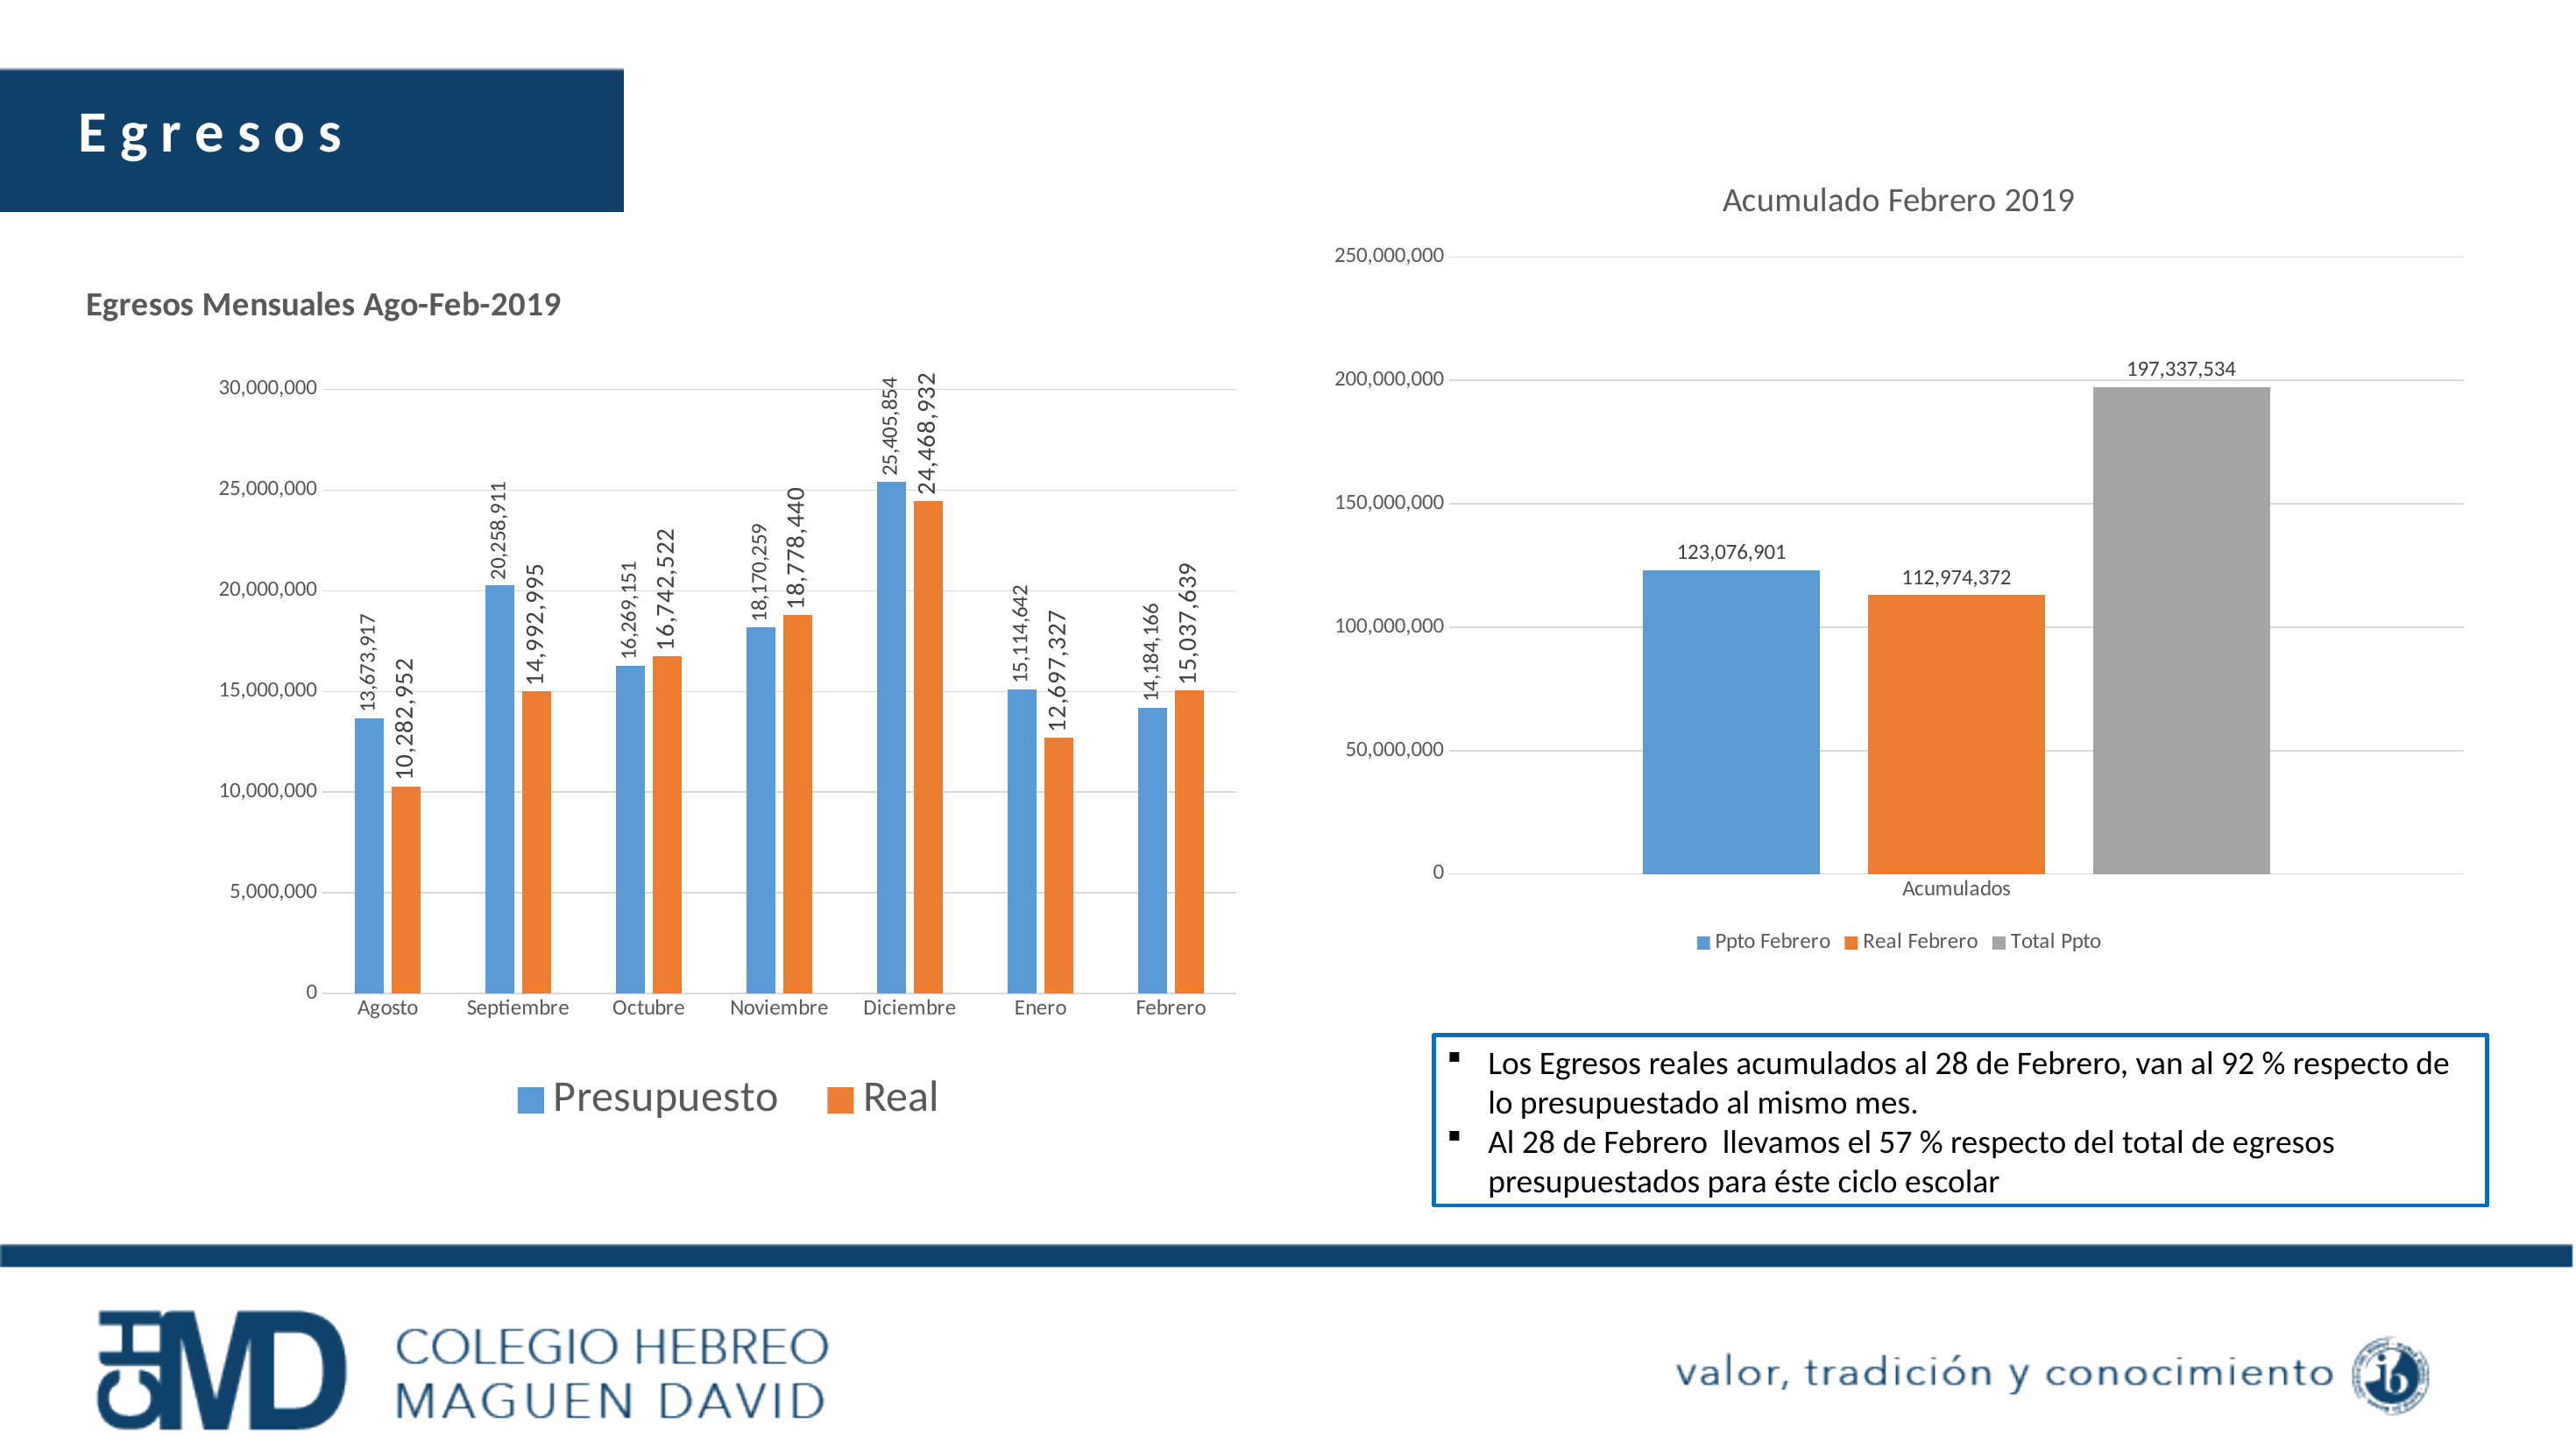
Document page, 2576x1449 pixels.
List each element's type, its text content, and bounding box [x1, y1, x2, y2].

picture [0, 1212, 2576, 1449]
chart [59, 252, 1271, 1148]
chart [1311, 152, 2488, 959]
text_box Los Egresos reales acumulados al 28 de Febrero, van al 92 % respecto de lo presupuestado al mismo mes. Al 28 de Febrero llevamos el 57 % respecto del total de egresos presupuestados para éste ciclo escolar [1433, 1035, 2488, 1205]
picture [0, 67, 624, 212]
